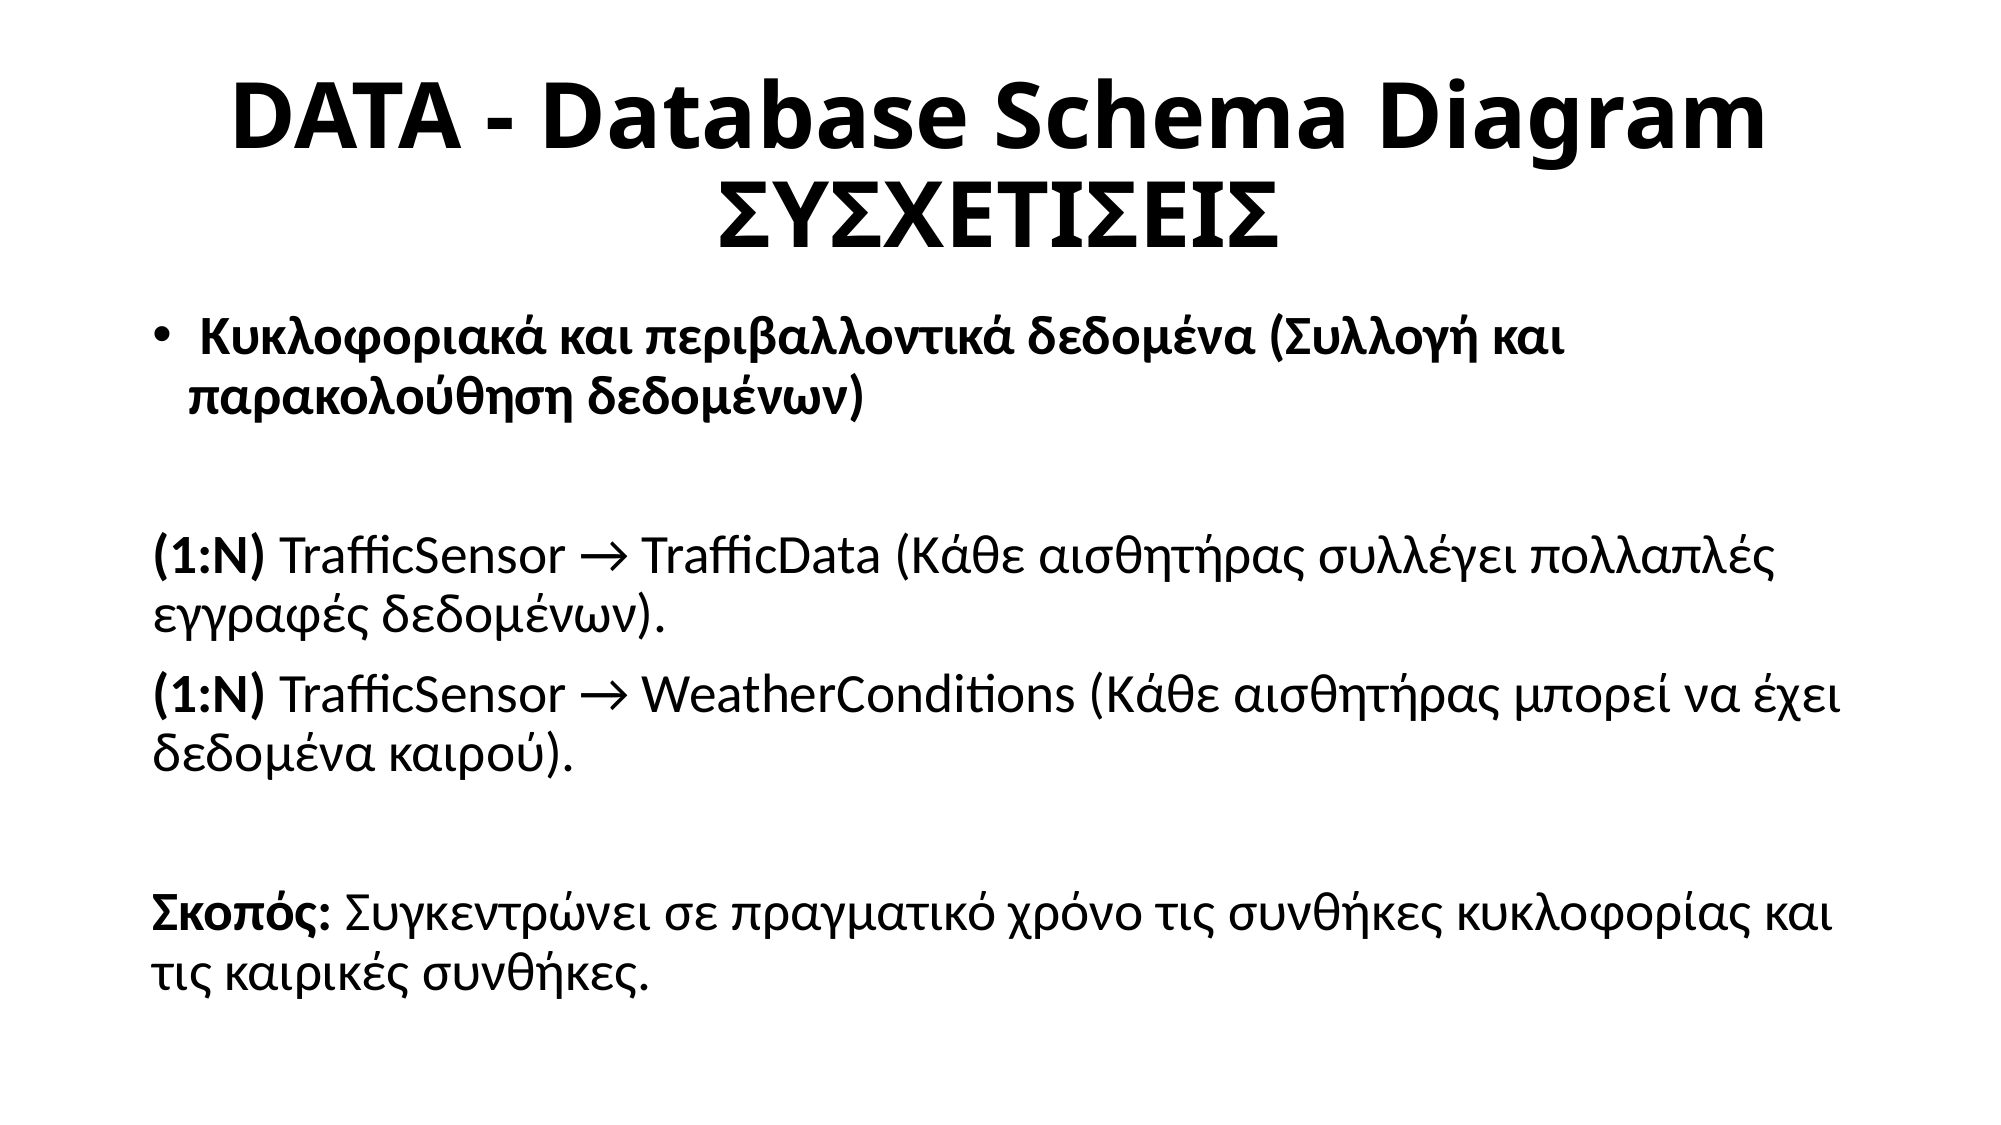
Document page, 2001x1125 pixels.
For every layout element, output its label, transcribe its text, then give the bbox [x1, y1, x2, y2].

title DATA - Database Schema Diagram ΣΥΣΧΕΤΙΣΕΙΣ [137, 59, 1863, 278]
list Κυκλοφοριακά και περιβαλλοντικά δεδομένα (Συλλογή και παρακολούθηση δεδομένων) (1:N) TrafficSensor → TrafficData (Κάθε αισθητήρας συλλέγει πολλαπλές εγγραφές δεδομένων). (1:N) TrafficSensor → WeatherConditions (Κάθε αισθητήρας μπορεί να έχει δεδομένα καιρού). Σκοπός: Συγκεντρώνει σε πραγματικό χρόνο τις συνθήκες κυκλοφορίας και τις καιρικές συνθήκες. [137, 299, 1863, 1014]
